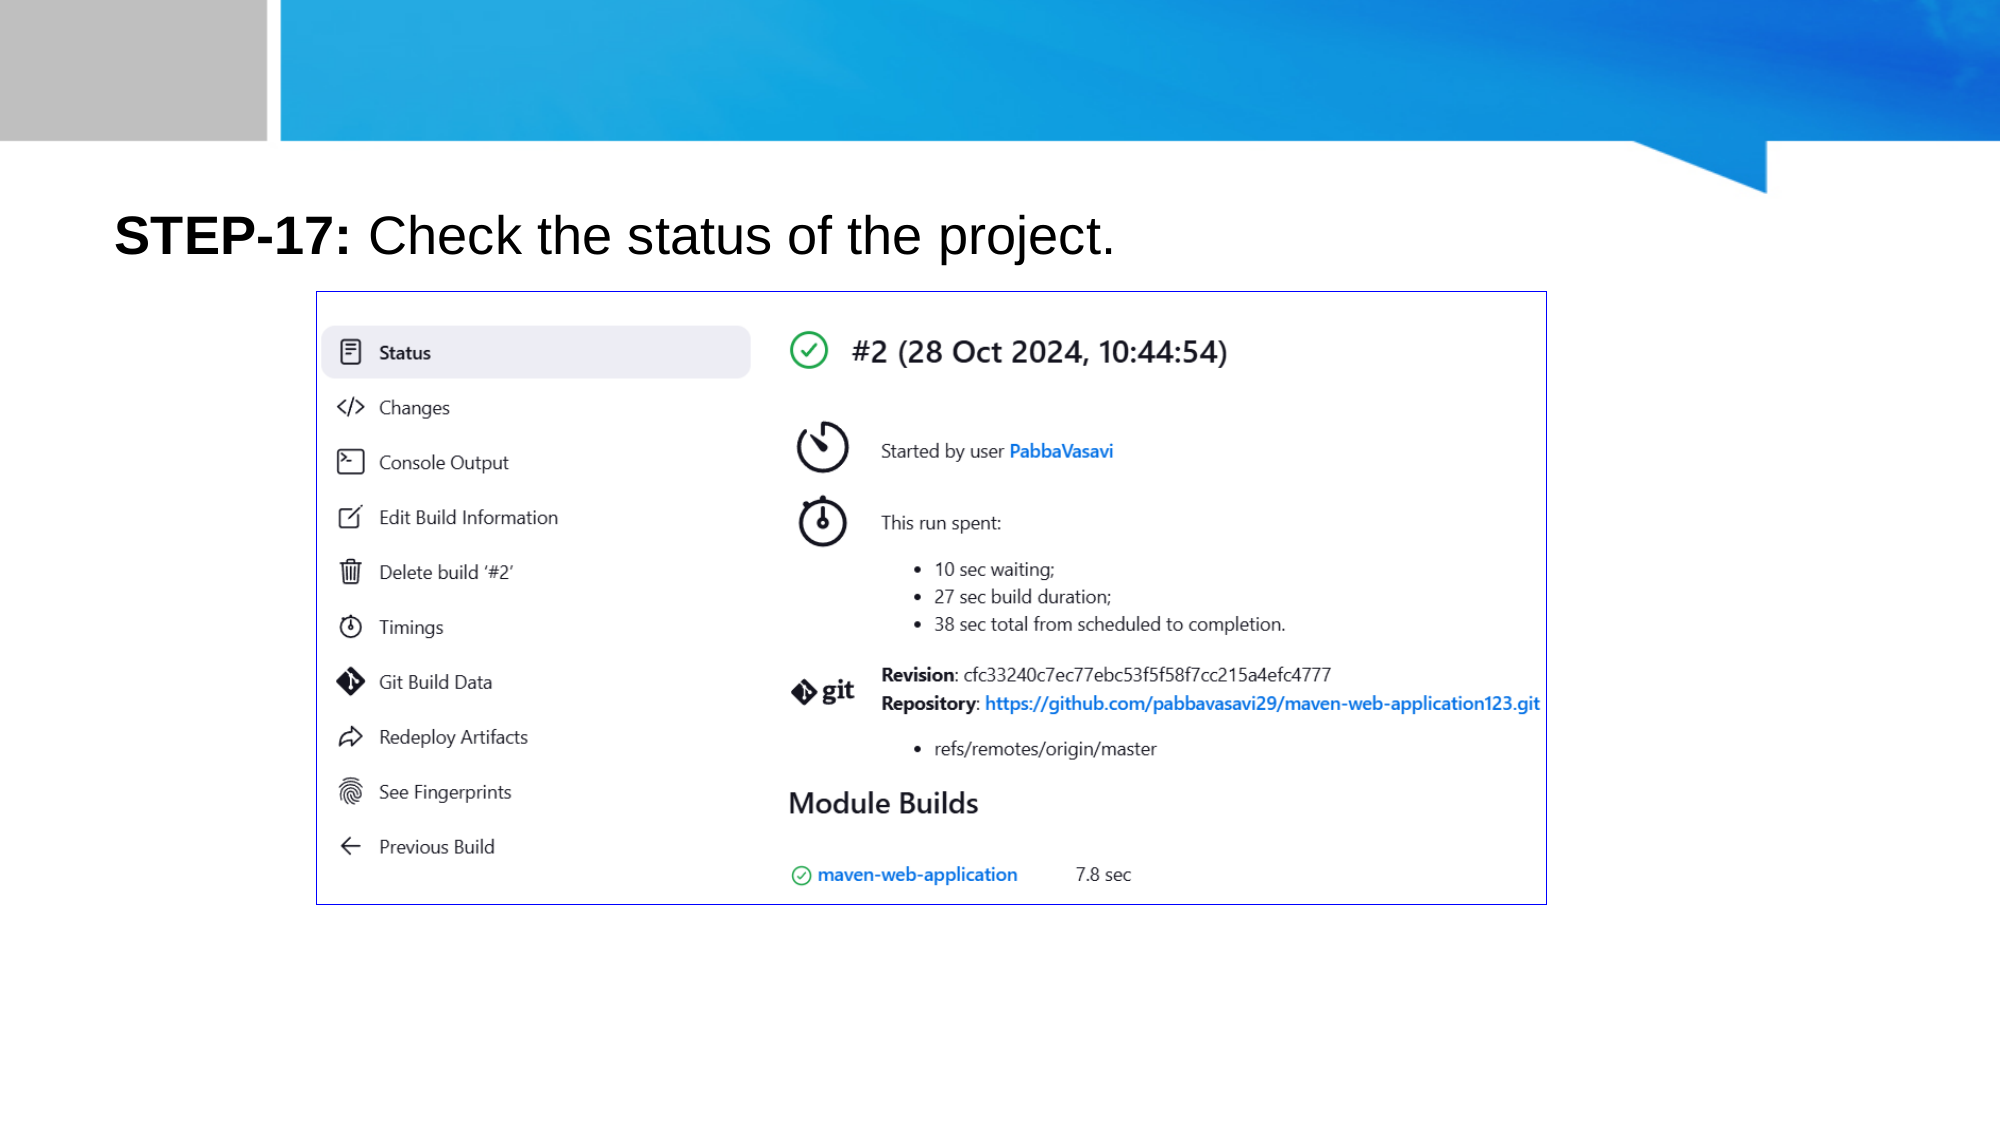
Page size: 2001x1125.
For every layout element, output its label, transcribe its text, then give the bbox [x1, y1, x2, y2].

list STEP-17: Check the status of the project. [99, 192, 1901, 1006]
picture [0, 0, 2000, 1125]
